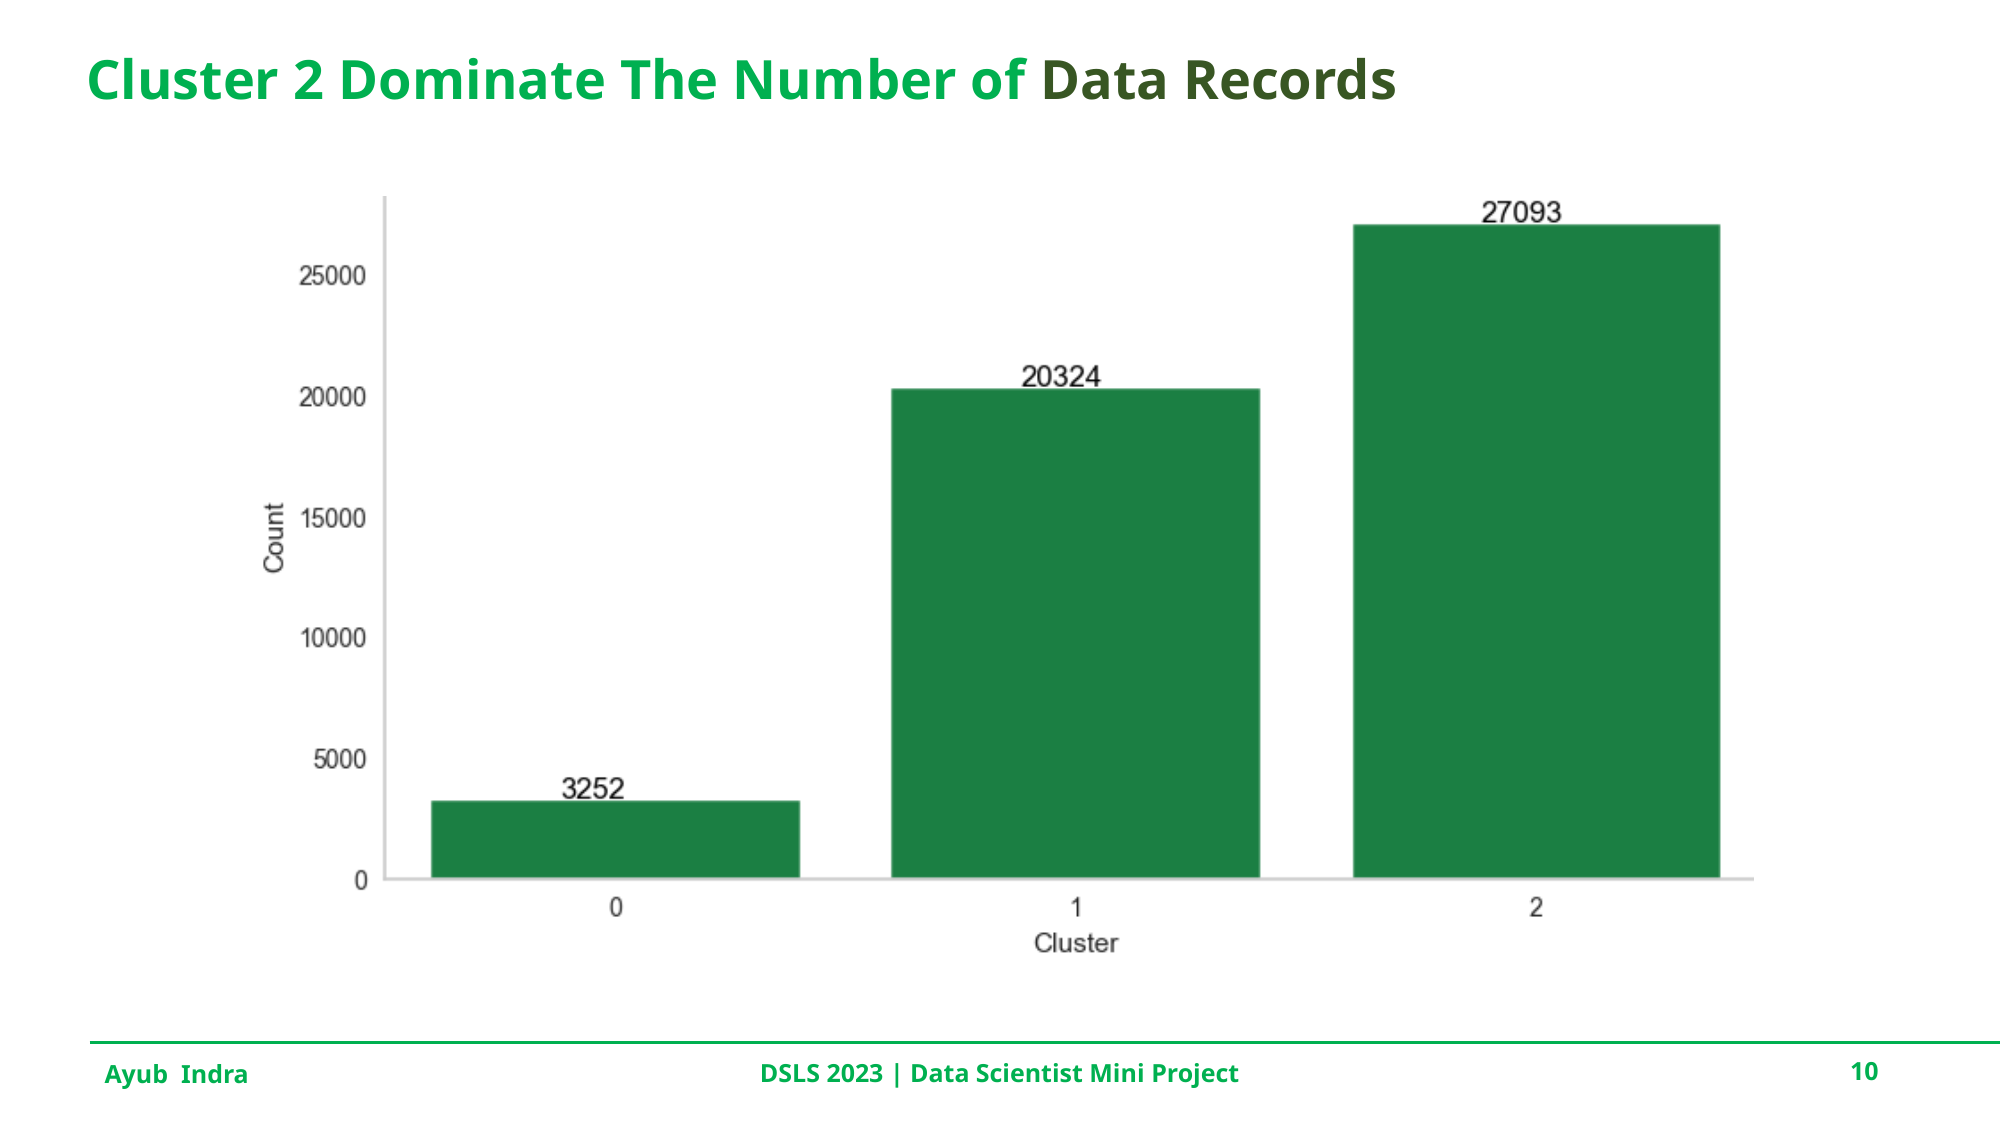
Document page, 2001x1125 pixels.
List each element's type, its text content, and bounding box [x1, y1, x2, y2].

picture [245, 196, 1754, 974]
title Cluster 2 Dominate The Number of Data Records [70, 36, 1671, 119]
